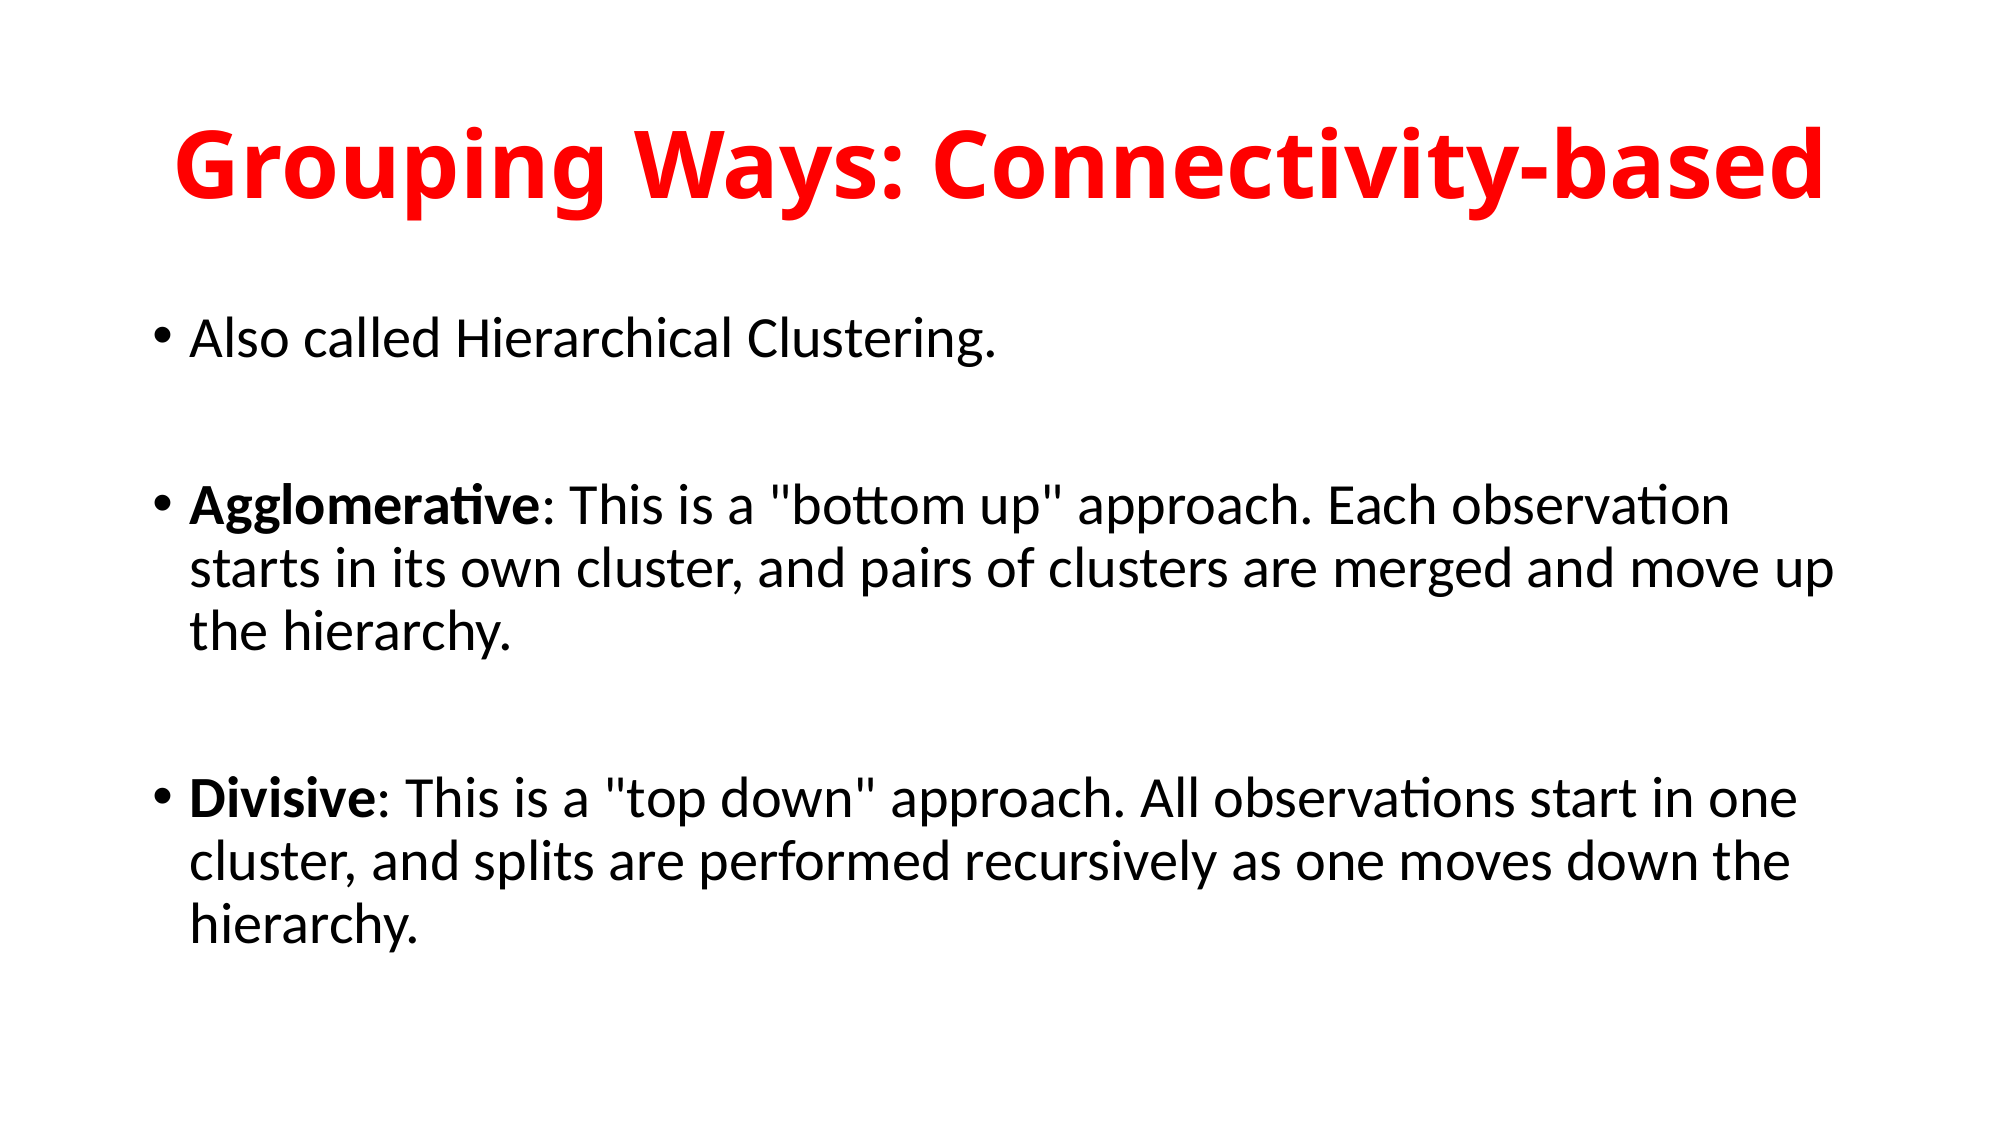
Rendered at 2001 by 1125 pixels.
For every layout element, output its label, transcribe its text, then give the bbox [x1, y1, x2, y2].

title Grouping Ways: Connectivity-based [137, 59, 1863, 278]
list Also called Hierarchical Clustering. Agglomerative: This is a "bottom up" approach. Each observation starts in its own cluster, and pairs of clusters are merged and move up the hierarchy. Divisive: This is a "top down" approach. All observations start in one cluster, and splits are performed recursively as one moves down the hierarchy. [137, 299, 1863, 1014]
